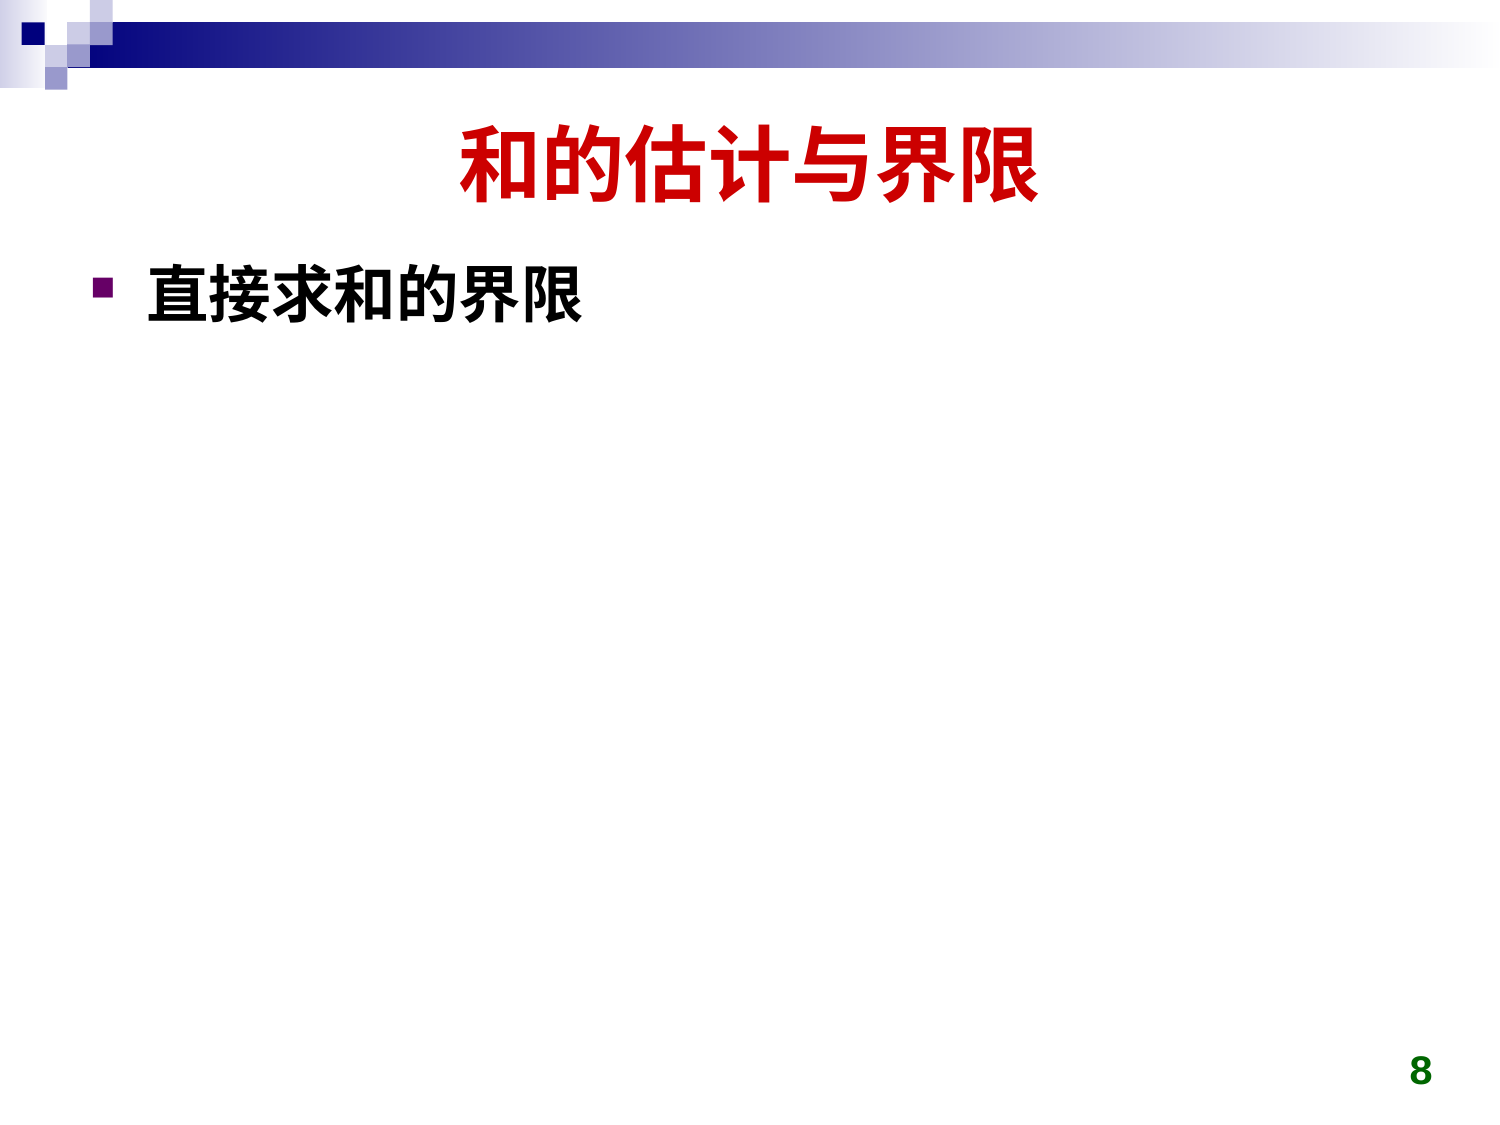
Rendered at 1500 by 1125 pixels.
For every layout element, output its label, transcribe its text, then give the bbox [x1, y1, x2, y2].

title 和的估计与界限 [75, 75, 1425, 250]
slide_number 8 [1098, 1025, 1449, 1100]
